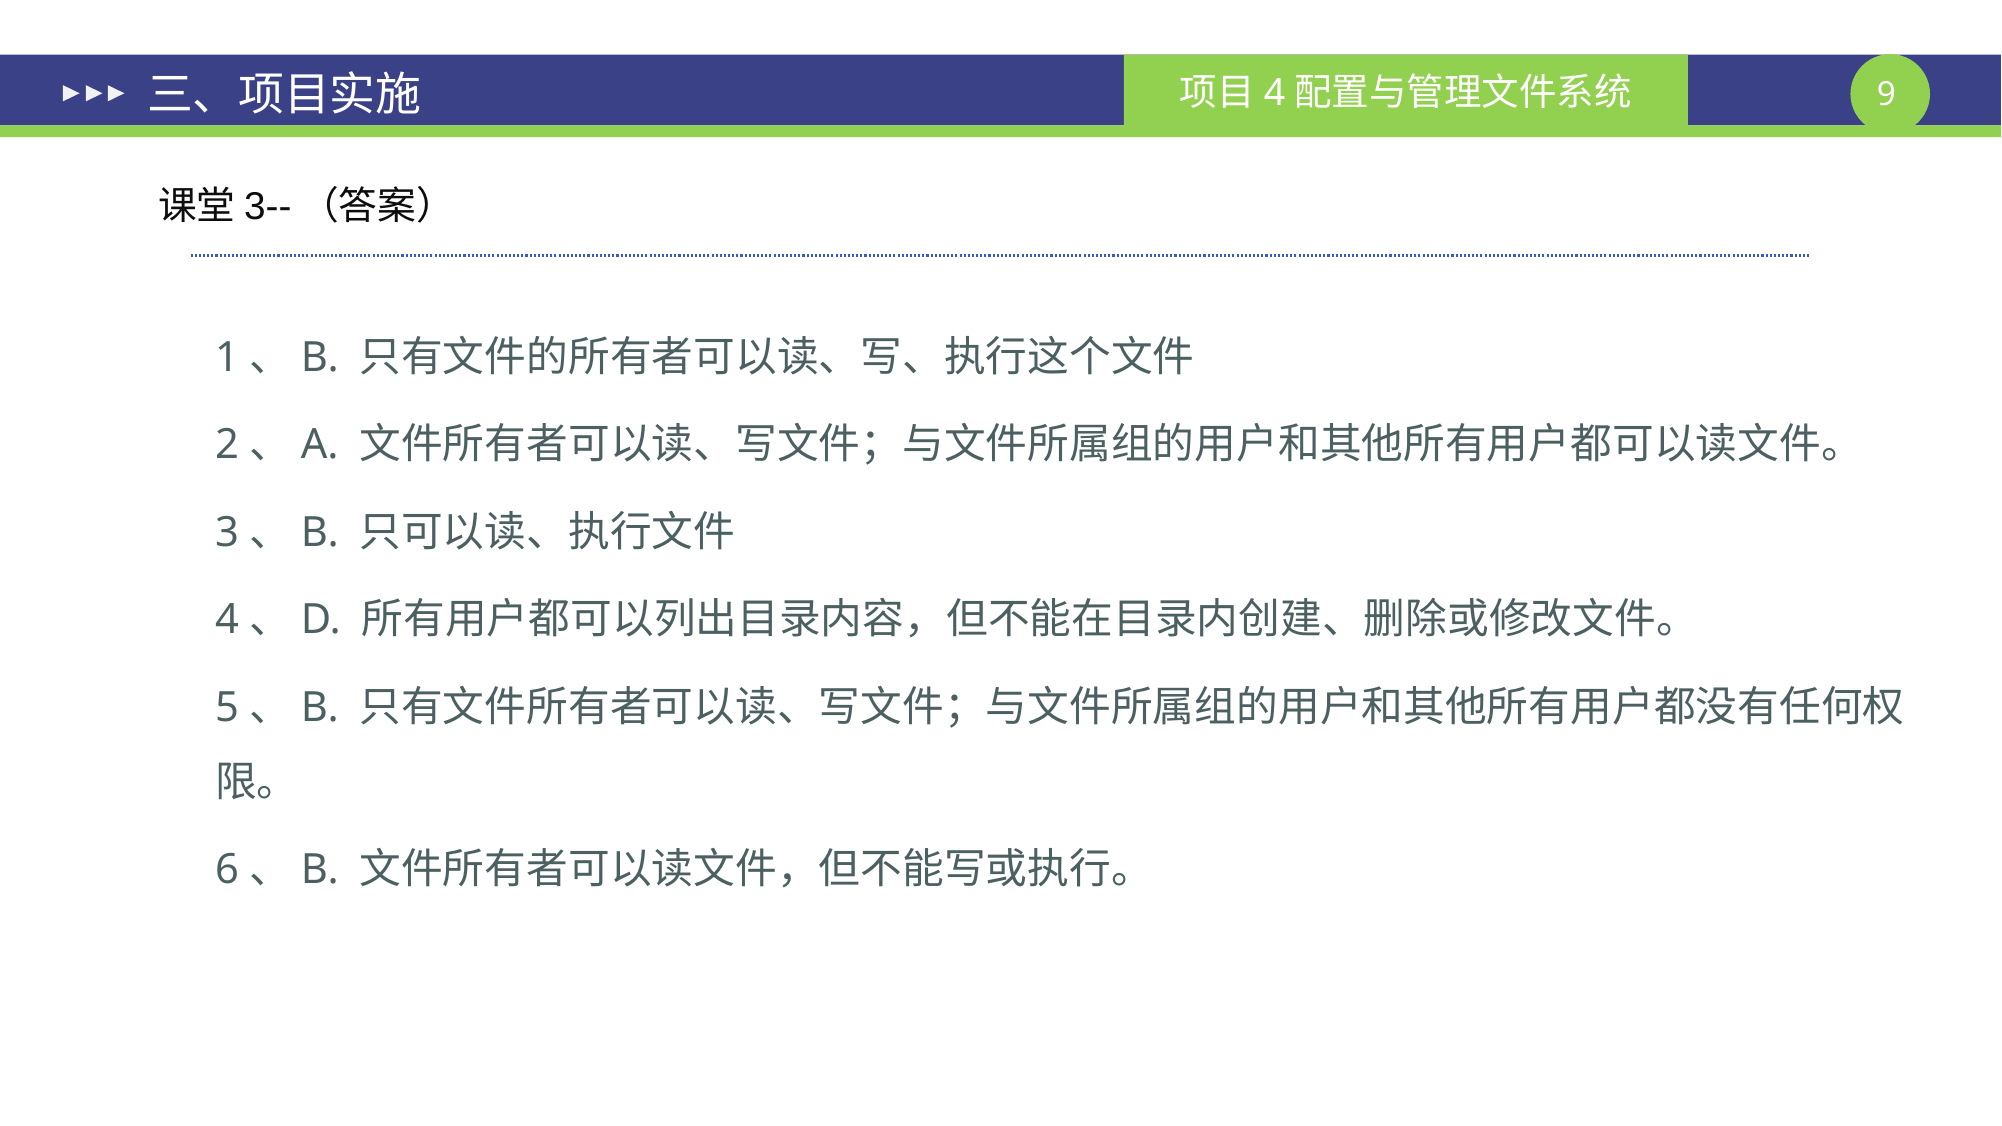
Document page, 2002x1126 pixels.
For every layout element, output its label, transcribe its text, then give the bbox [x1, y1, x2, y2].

text_box 1、B. 只有文件的所有者可以读、写、执行这个文件 2、A. 文件所有者可以读、写文件；与文件所属组的用户和其他所有用户都可以读文件。 3、B. 只可以读、执行文件 4、D. 所有用户都可以列出目录内容，但不能在目录内创建、删除或修改文件。 5、B. 只有文件所有者可以读、写文件；与文件所属组的用户和其他所有用户都没有任何权限。 6、B. 文件所有者可以读文件，但不能写或执行。 [200, 297, 1948, 977]
list 课堂3--（答案） [138, 161, 1901, 238]
title 三、项目实施 [127, 59, 1207, 126]
